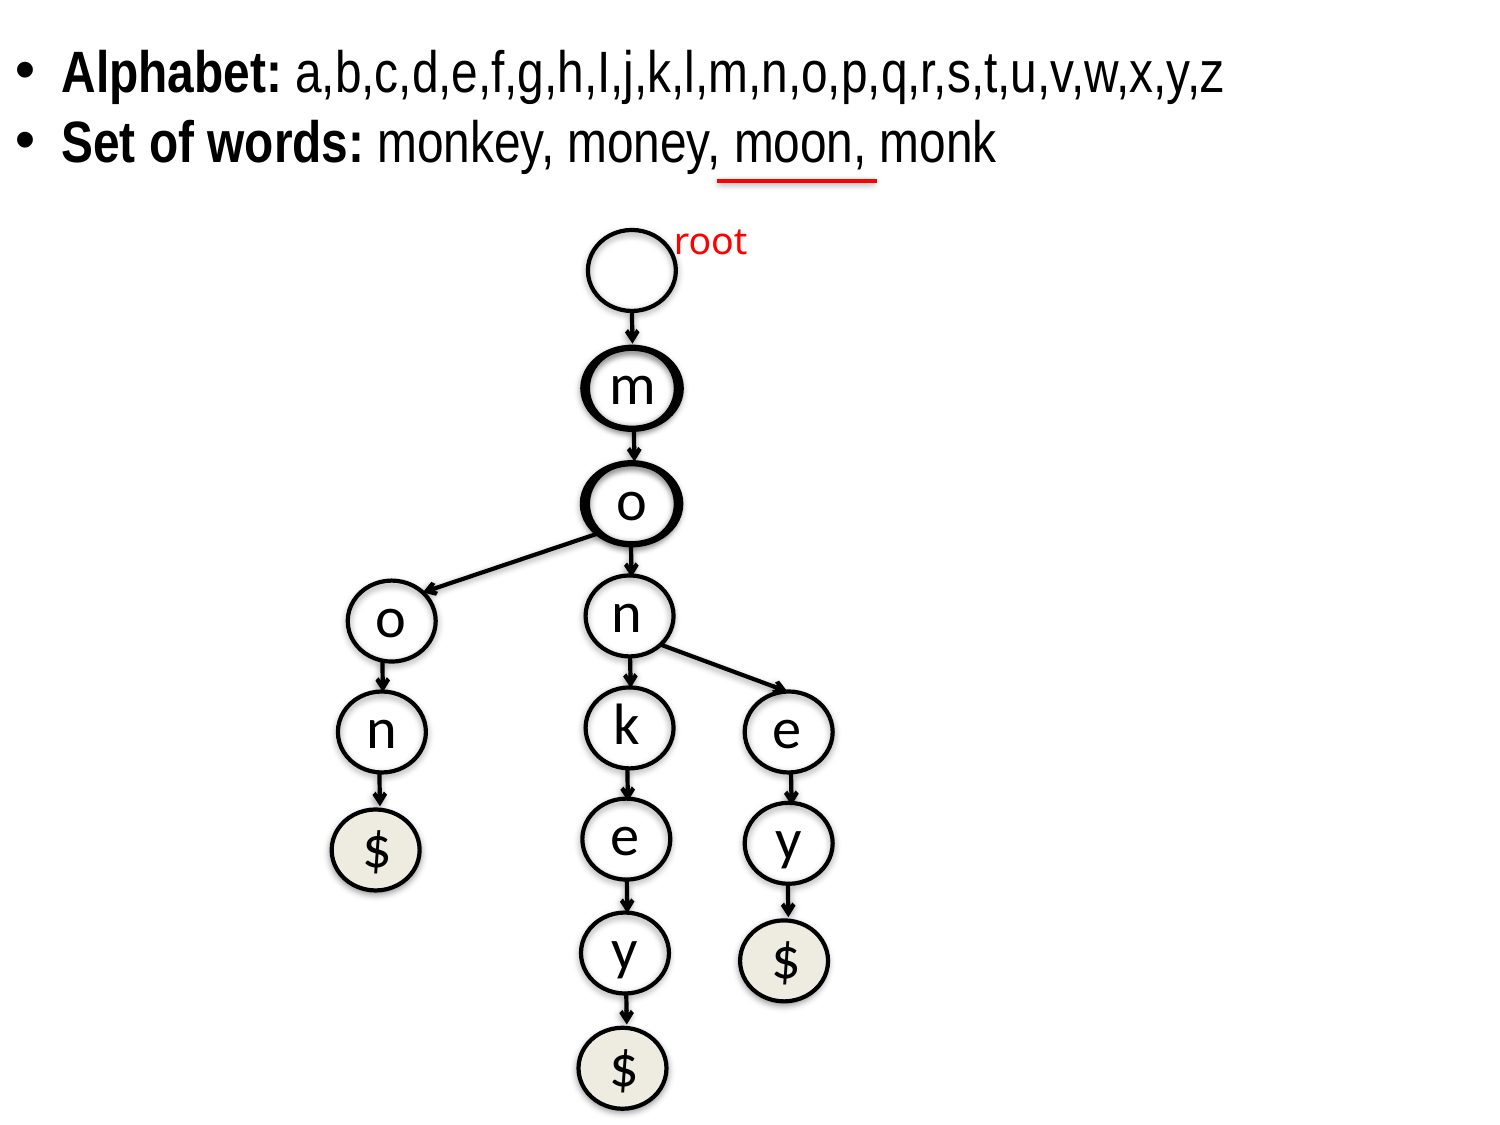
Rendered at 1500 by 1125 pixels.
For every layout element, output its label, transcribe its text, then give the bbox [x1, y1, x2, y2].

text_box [660, 644, 833, 773]
text_box Alphabet: a,b,c,d,e,f,g,h,I,j,k,l,m,n,o,p,q,r,s,t,u,v,w,x,y,z Set of words: monkey, money, moon, monk [0, 26, 1500, 182]
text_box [587, 428, 677, 545]
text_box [580, 903, 670, 994]
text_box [585, 678, 655, 769]
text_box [587, 310, 677, 428]
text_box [578, 1020, 667, 1109]
text_box [585, 227, 678, 309]
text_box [739, 884, 829, 1002]
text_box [337, 658, 427, 773]
text_box root [658, 209, 763, 270]
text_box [744, 772, 833, 885]
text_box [606, 566, 674, 657]
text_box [331, 773, 420, 891]
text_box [347, 532, 602, 662]
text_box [582, 789, 671, 880]
